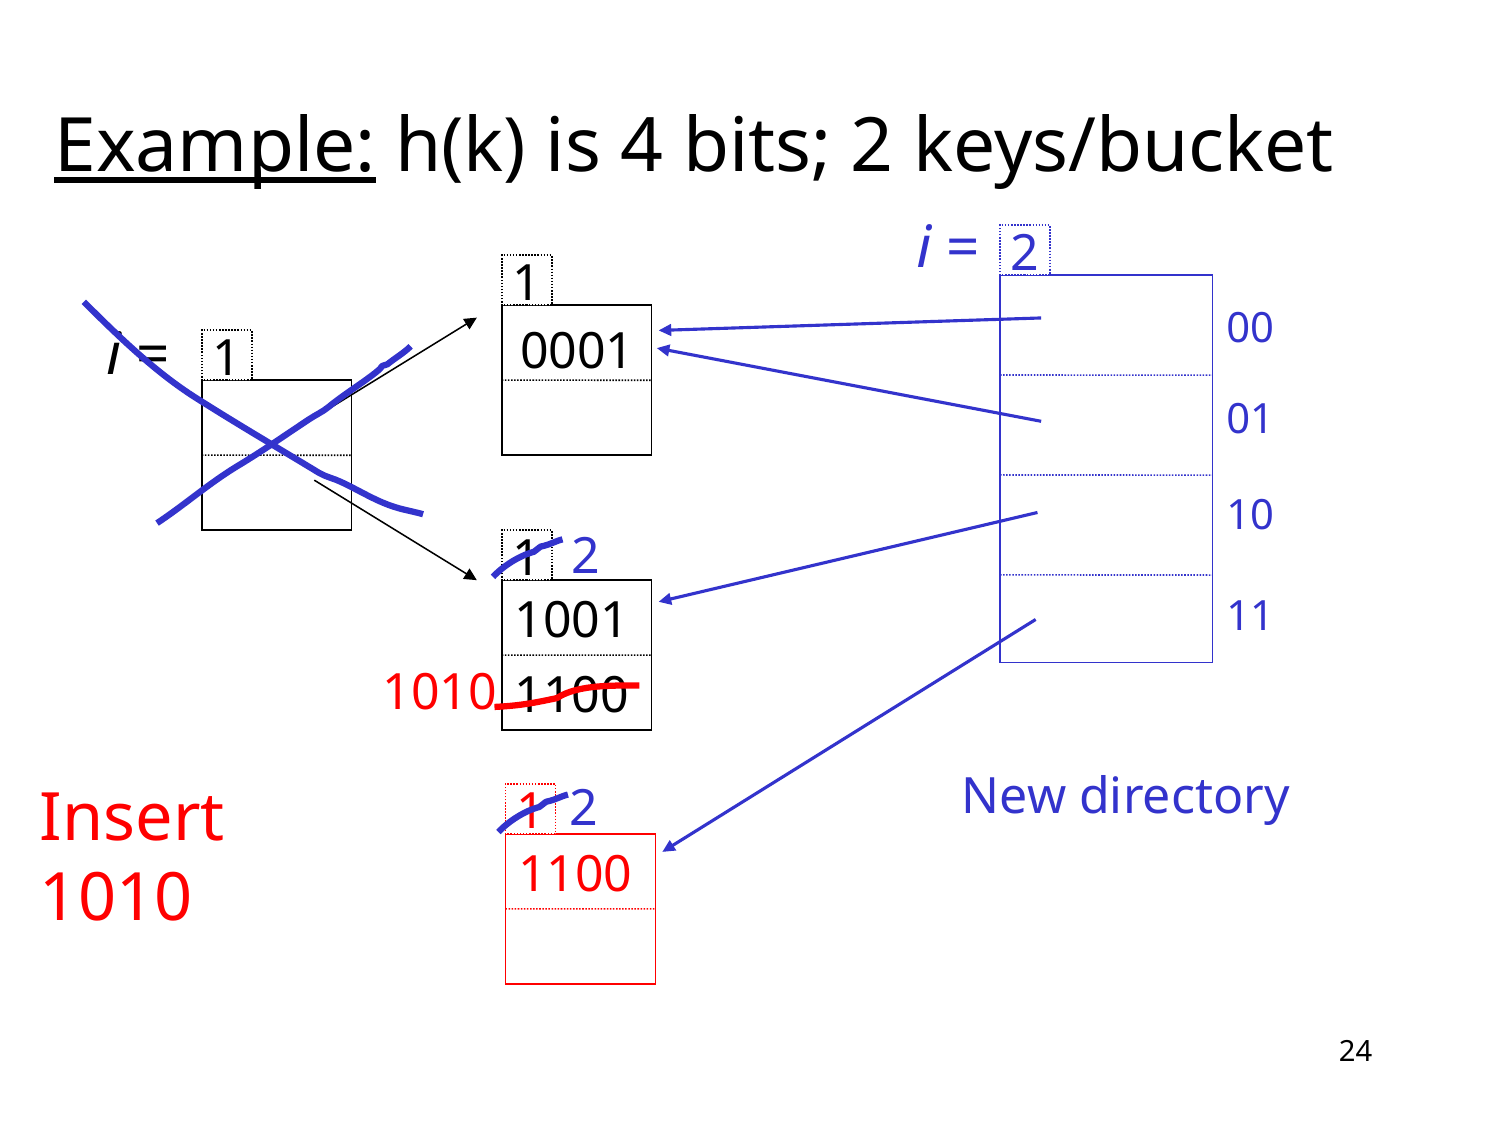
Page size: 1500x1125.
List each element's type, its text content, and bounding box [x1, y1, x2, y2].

text_box Insert 1010 [25, 806, 364, 900]
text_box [83, 201, 1294, 853]
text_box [369, 861, 656, 985]
title Example: h(k) is 4 bits; 2 keys/bucket [39, 48, 1404, 236]
slide_number 24 [1074, 1024, 1388, 1101]
